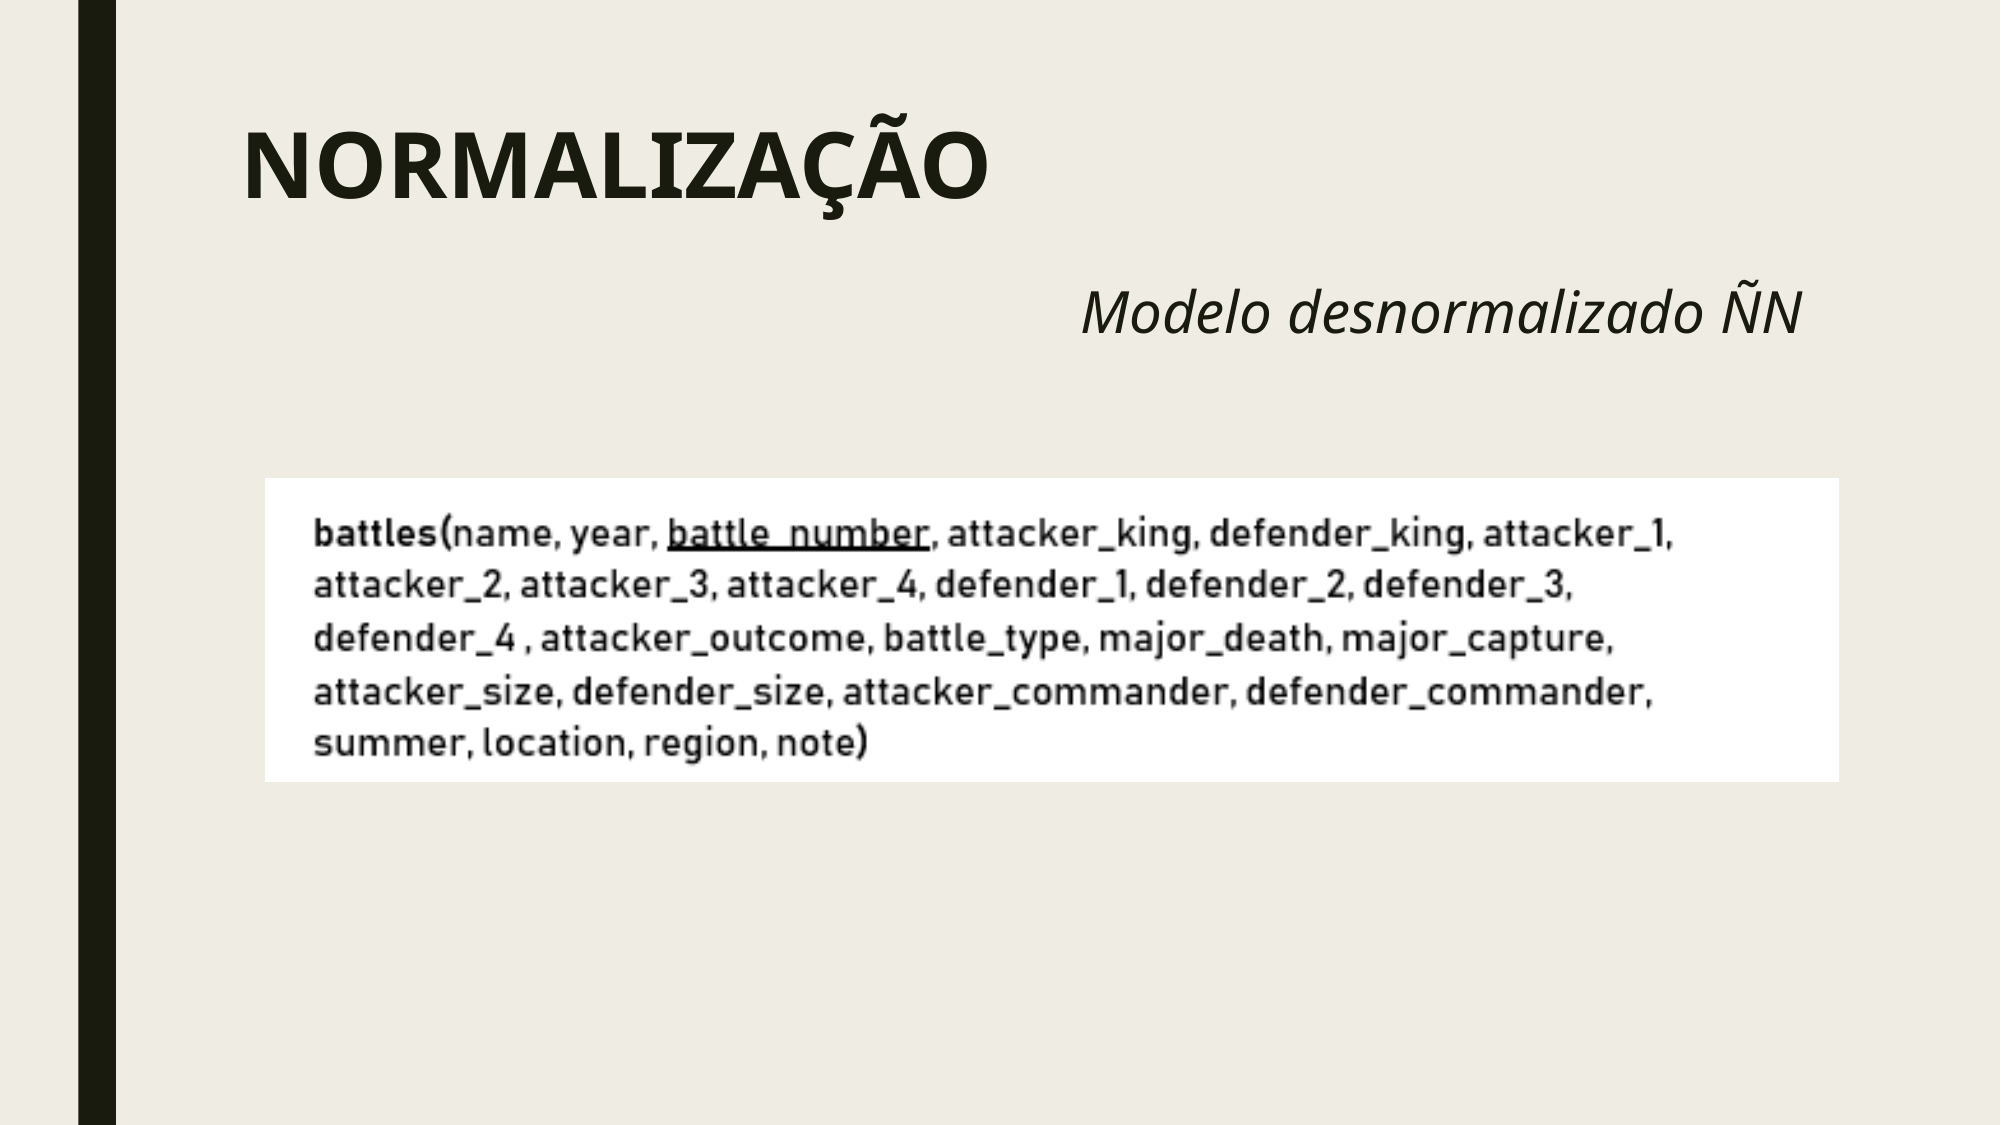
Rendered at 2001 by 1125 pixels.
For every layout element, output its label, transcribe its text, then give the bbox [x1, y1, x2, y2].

picture [265, 478, 1839, 782]
title NORMALIZAÇÃO [225, 112, 1800, 357]
list Modelo desnormalizado ÑN [1065, 273, 2000, 370]
